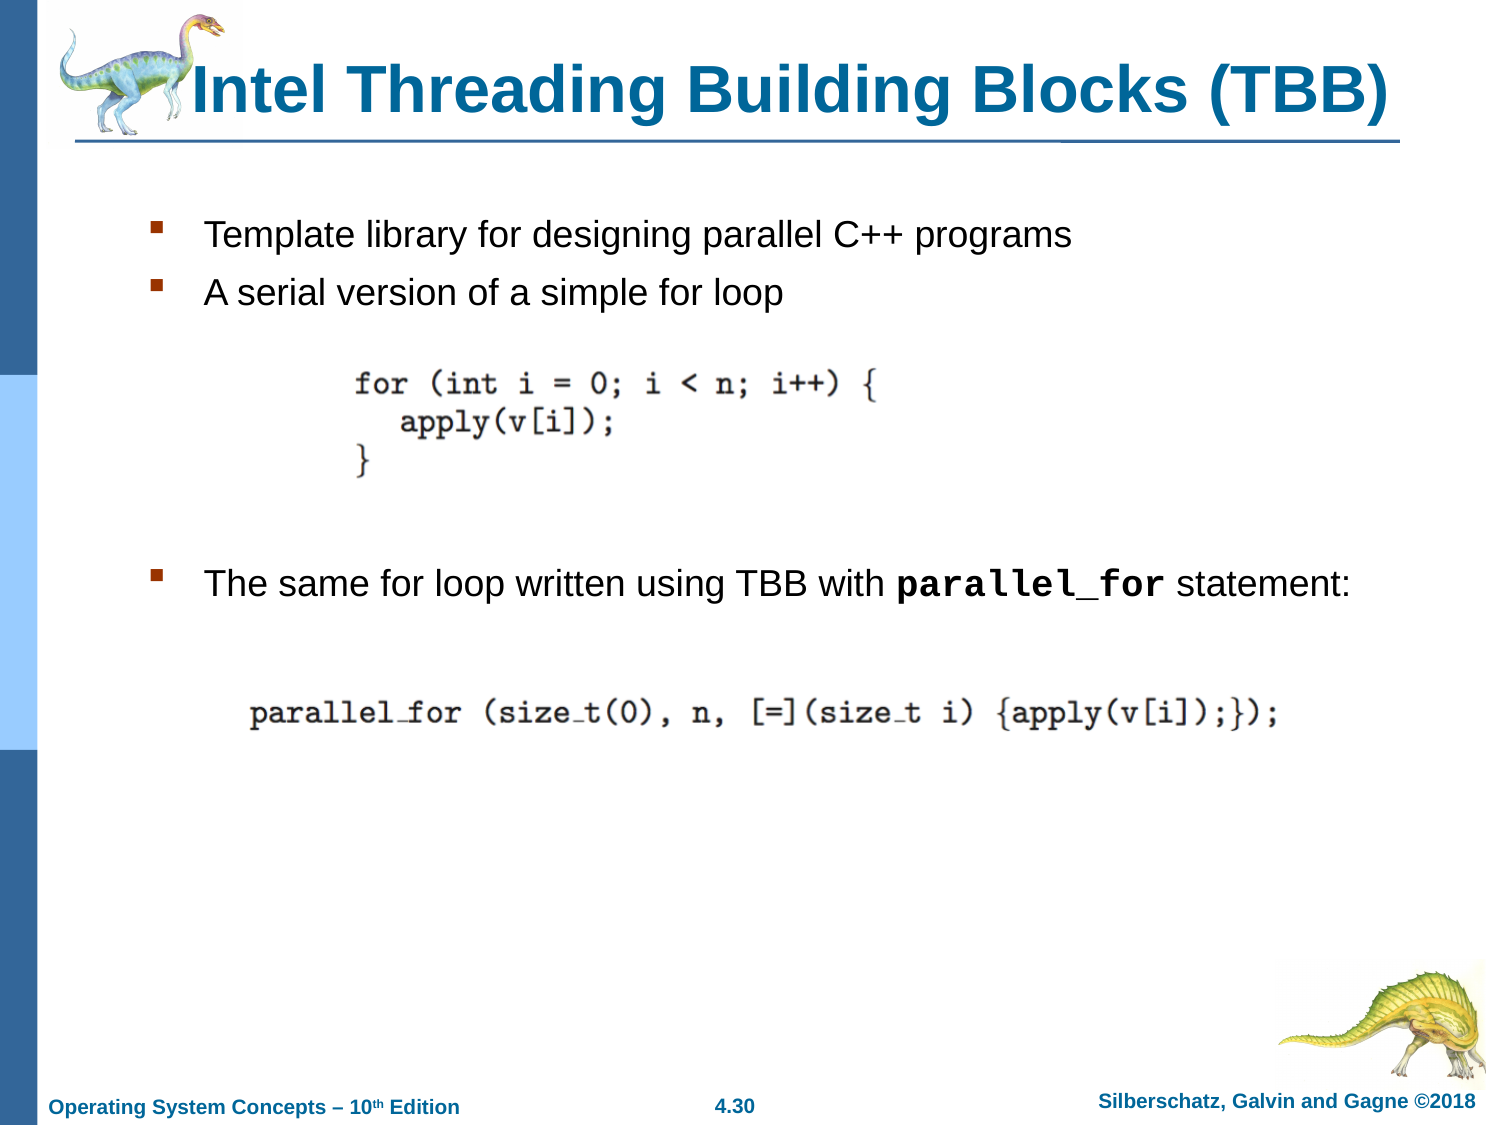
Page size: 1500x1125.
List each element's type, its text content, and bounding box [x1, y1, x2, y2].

picture [329, 346, 940, 493]
picture [1275, 959, 1486, 1090]
title Intel Threading Building Blocks (TBB) [157, 38, 1425, 133]
picture [46, 0, 243, 149]
picture [216, 667, 1307, 771]
list Template library for designing parallel C++ programs A serial version of a simple for loop The same for loop written using TBB with parallel_for statement: [132, 202, 1400, 946]
